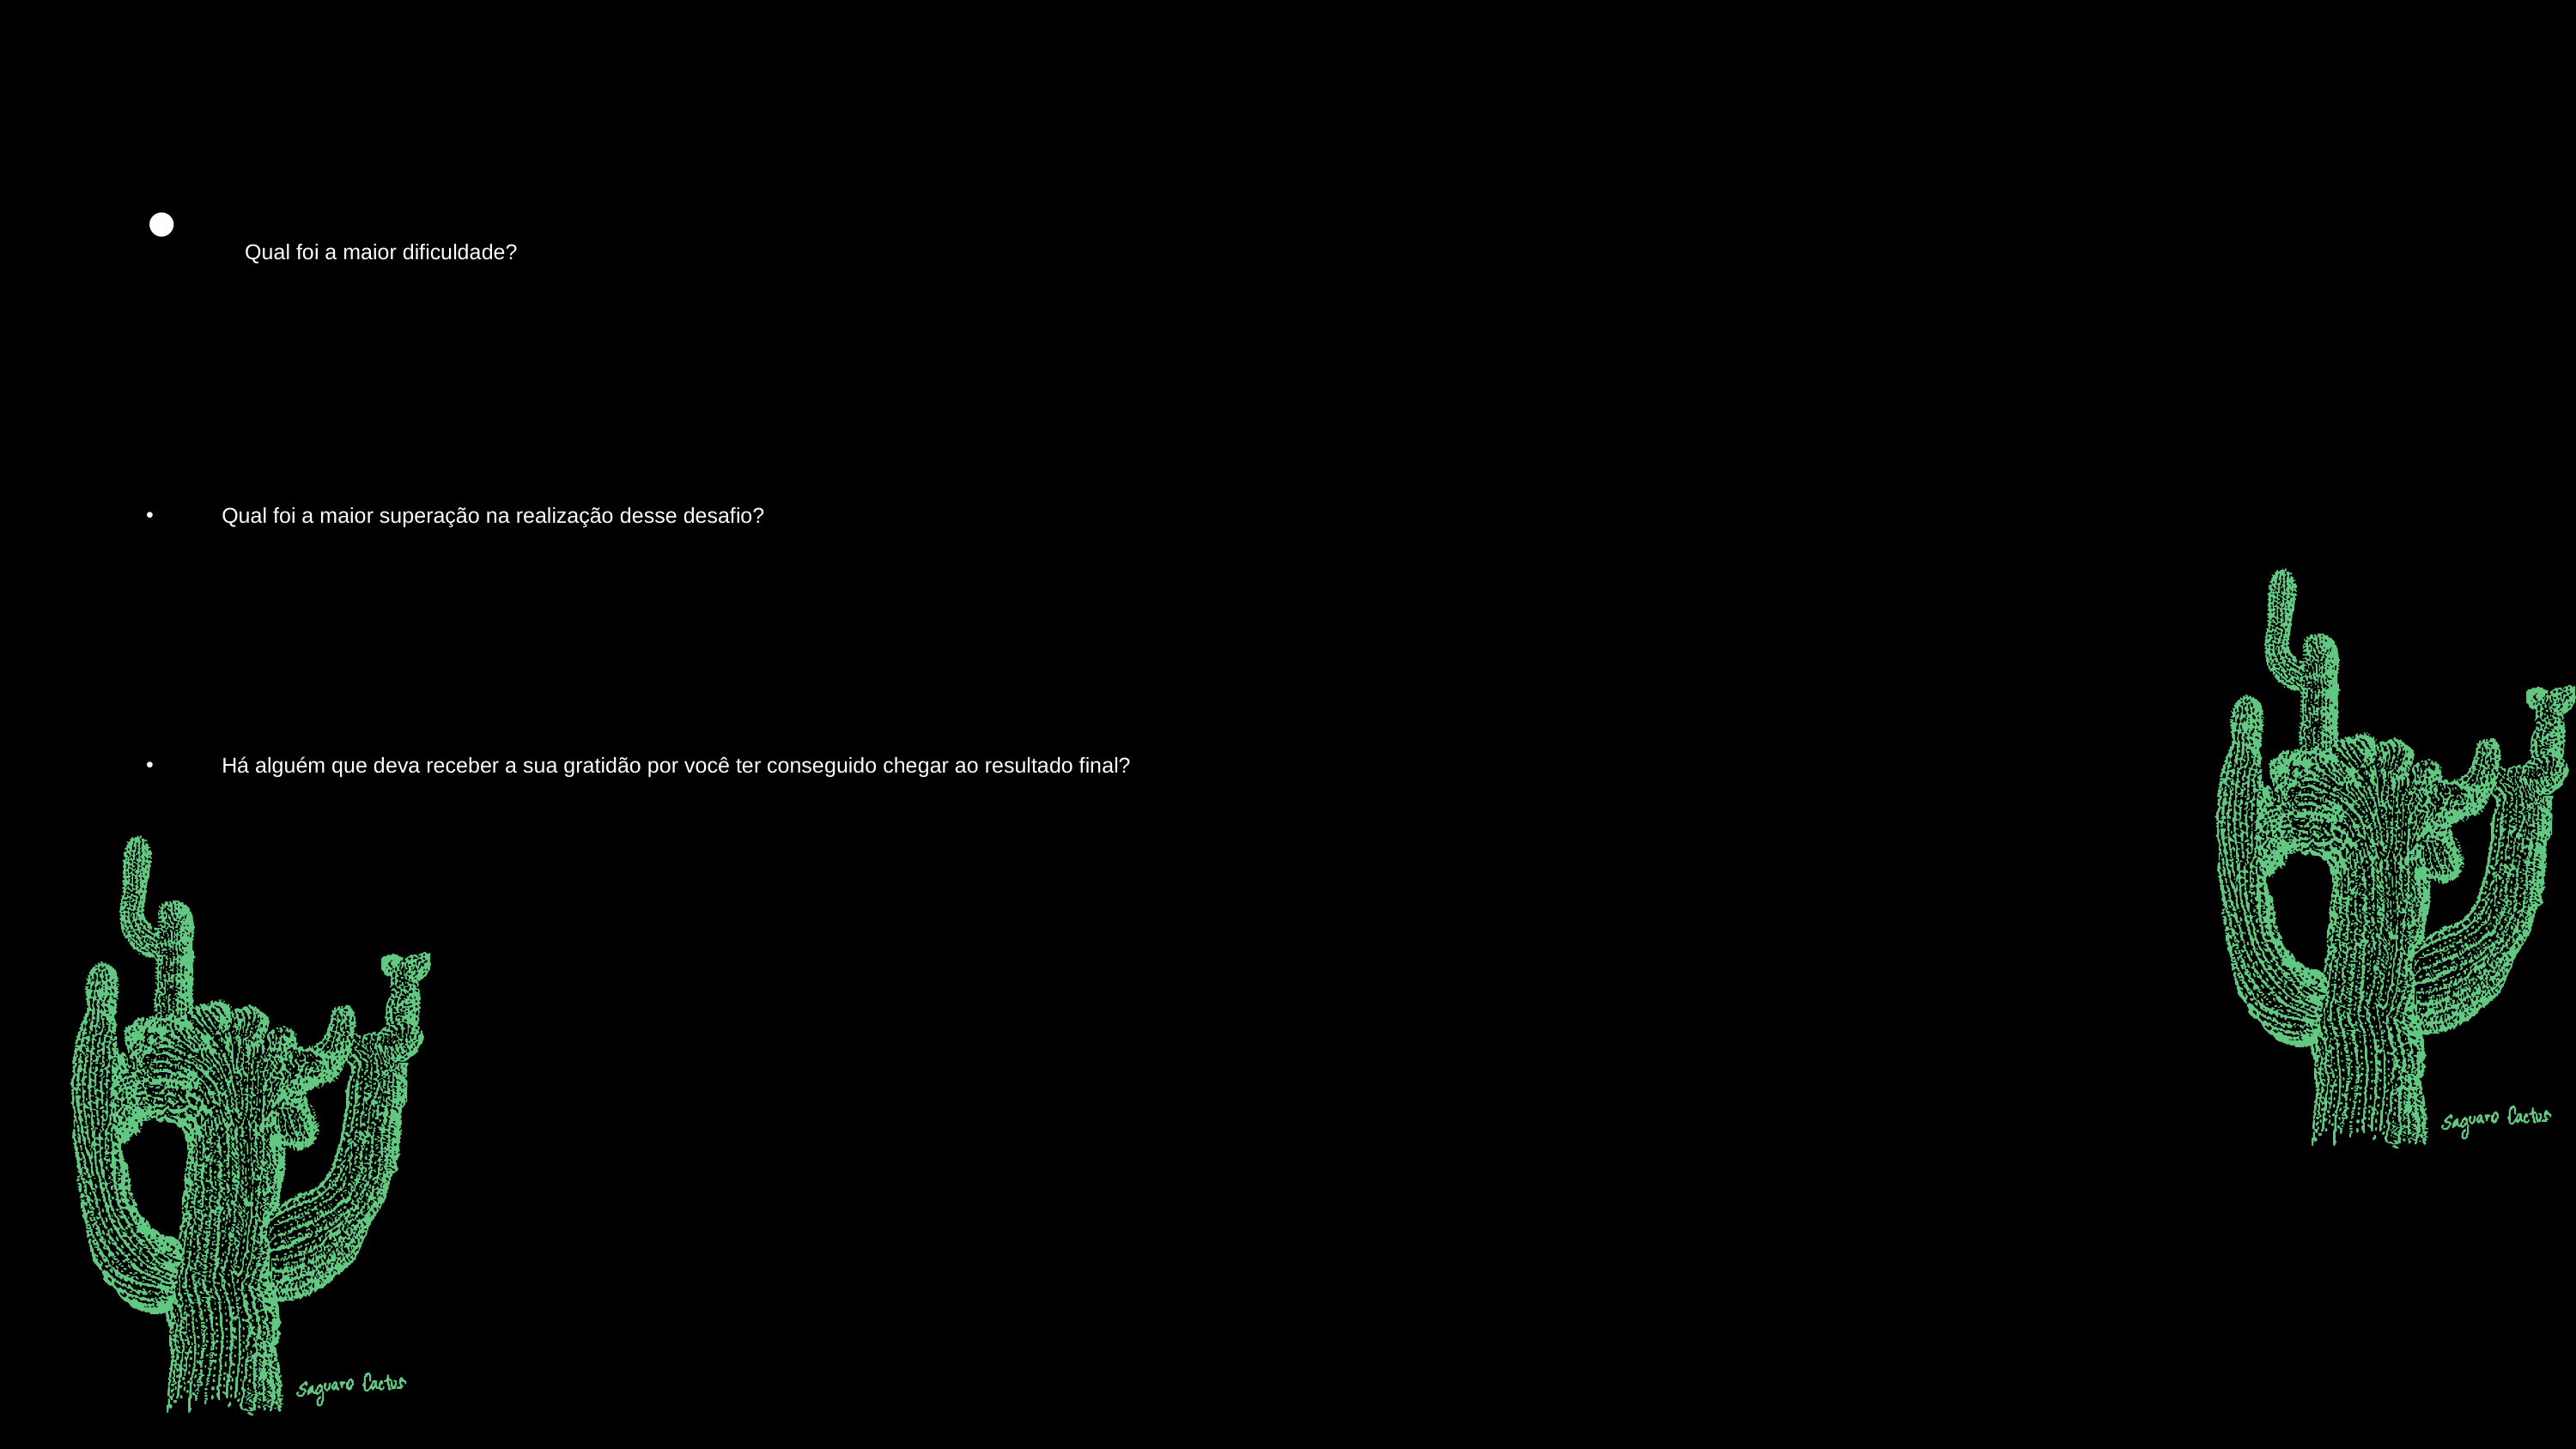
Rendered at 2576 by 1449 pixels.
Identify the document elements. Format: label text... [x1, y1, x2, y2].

picture [70, 835, 432, 1416]
picture [2215, 568, 2576, 1149]
text_box Qual foi a maior dificuldade? Qual foi a maior superação na realização desse desafio? Há alguém que deva receber a sua gratidão por você ter conseguido chegar ao resultado final? [70, 152, 2506, 903]
